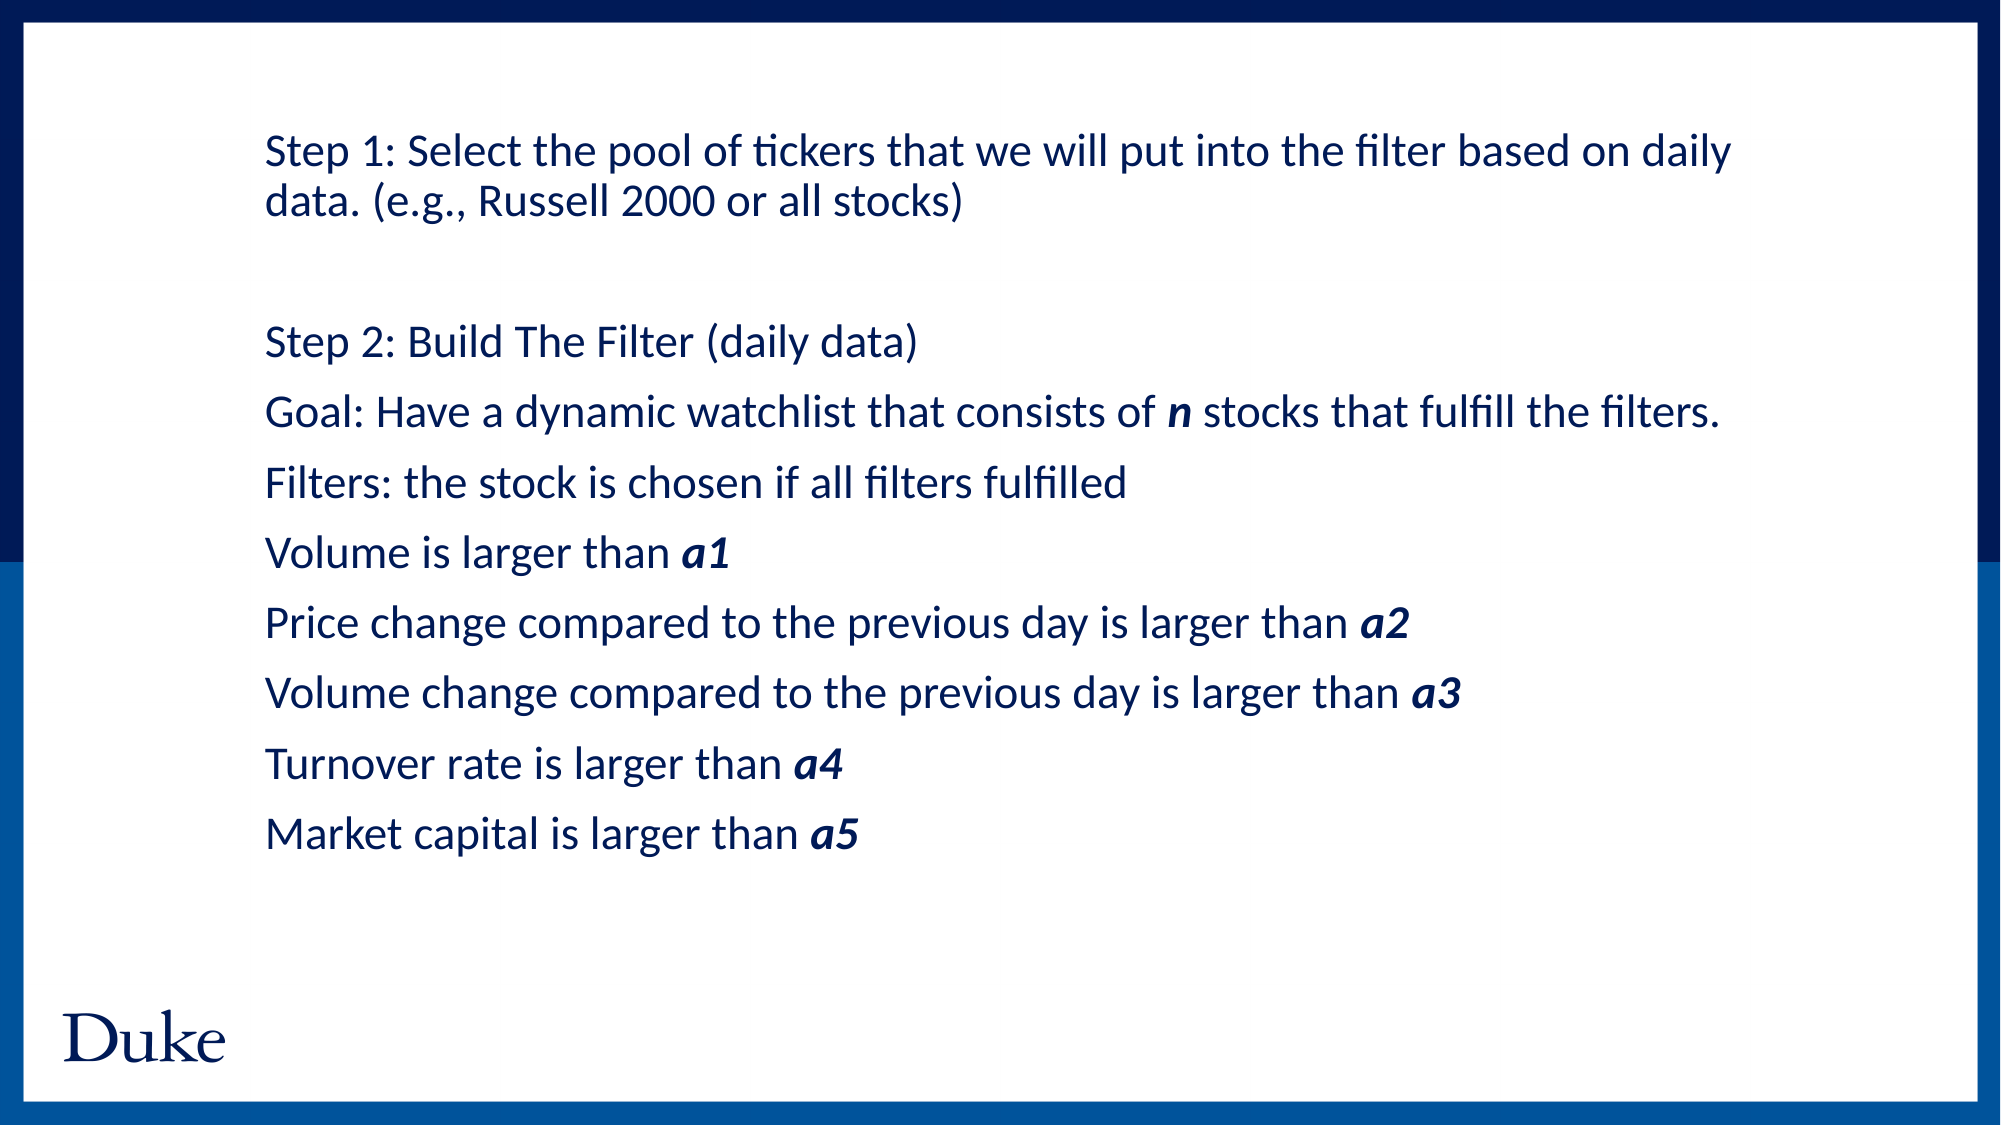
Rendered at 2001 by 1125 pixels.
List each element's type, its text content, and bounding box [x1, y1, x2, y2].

subtitle Step 1: Select the pool of tickers that we will put into the filter based on daily data. (e.g., Russell 2000 or all stocks) Step 2: Build The Filter (daily data) Goal: Have a dynamic watchlist that consists of n stocks that fulfill the filters. Filters: the stock is chosen if all filters fulfilled Volume is larger than a1 Price change compared to the previous day is larger than a2 Volume change compared to the previous day is larger than a3 Turnover rate is larger than a4 Market capital is larger than a5 [249, 118, 1750, 923]
